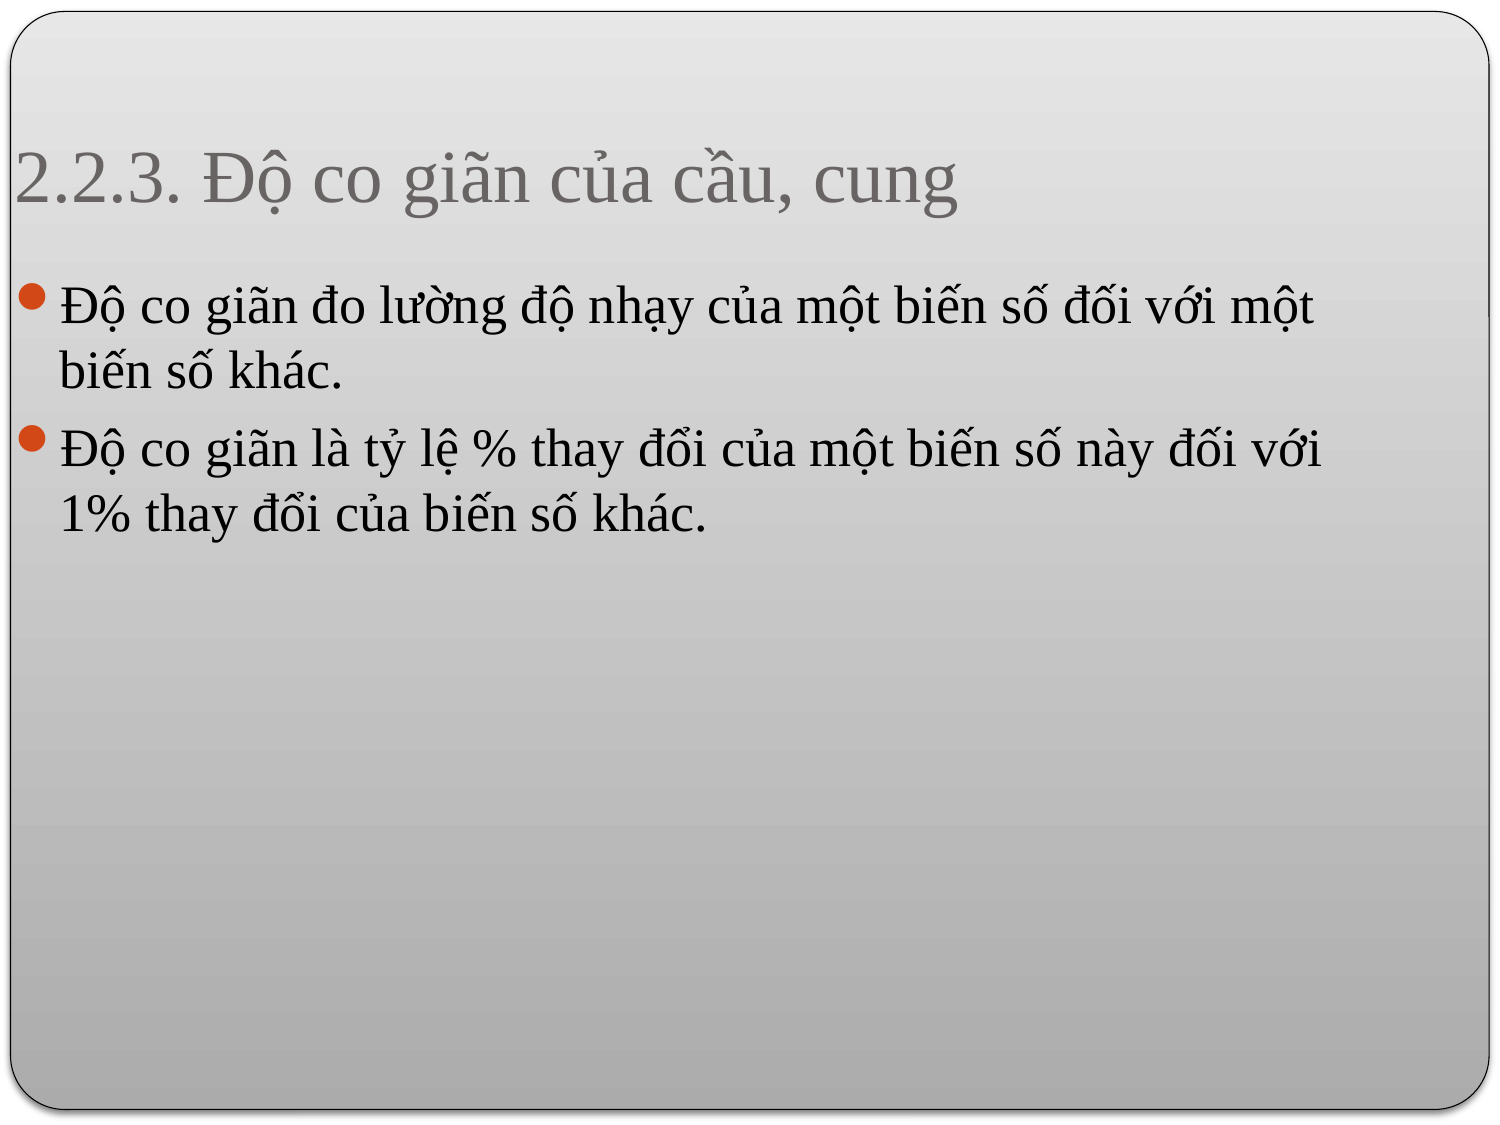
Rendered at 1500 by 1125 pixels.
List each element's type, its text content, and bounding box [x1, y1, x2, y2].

list Độ co giãn đo lường độ nhạy của một biến số đối với một biến số khác. Độ co giãn là tỷ lệ % thay đổi của một biến số này đối với 1% thay đổi của biến số khác. [0, 262, 1350, 1005]
title 2.2.3. Độ co giãn của cầu, cung [0, 45, 1350, 233]
